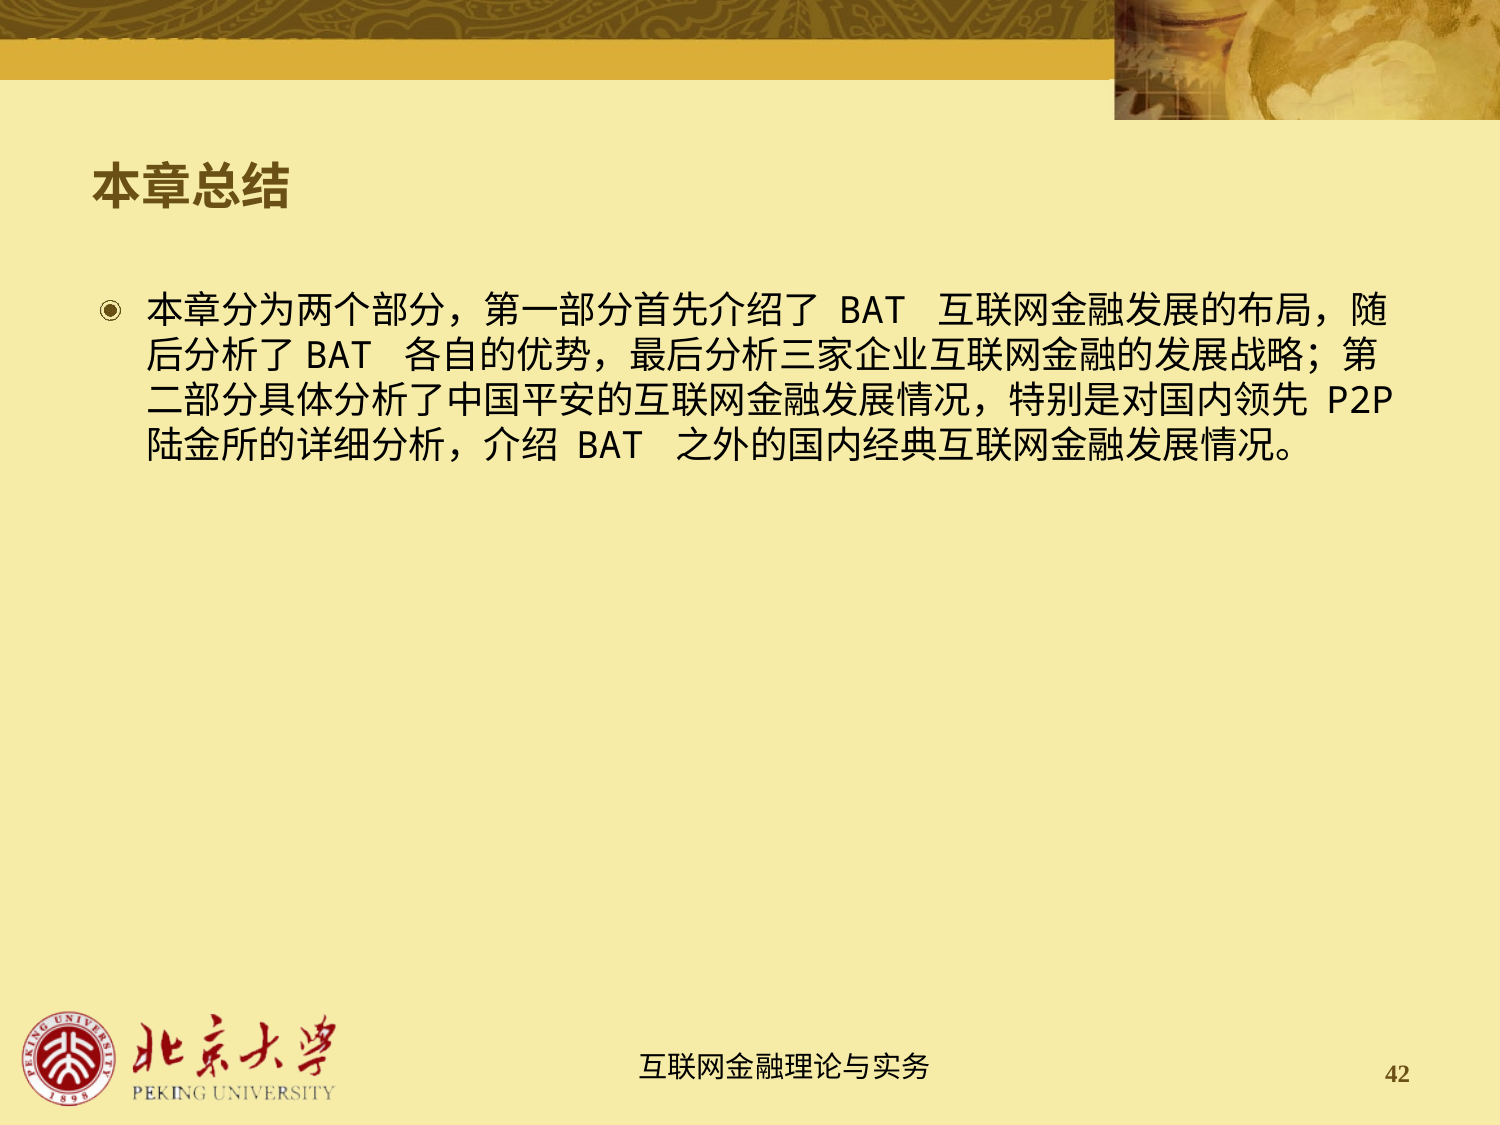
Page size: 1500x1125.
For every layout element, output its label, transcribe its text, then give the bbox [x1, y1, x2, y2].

picture [90, 289, 130, 329]
title 本章总结 [76, 125, 1424, 244]
picture [19, 984, 339, 1109]
slide_number 42 [1074, 1042, 1425, 1103]
list 本章分为两个部分，第一部分首先介绍了 BAT 互联网金融发展的布局，随后分析了BAT 各自的优势，最后分析三家企业互联网金融的发展战略；第二部分具体分析了中国平安的互联网金融发展情况，特别是对国内领先 P2P 陆金所的详细分析，介绍 BAT 之外的国内经典互联网金融发展情况。 [75, 278, 1425, 958]
picture [0, 0, 1500, 120]
